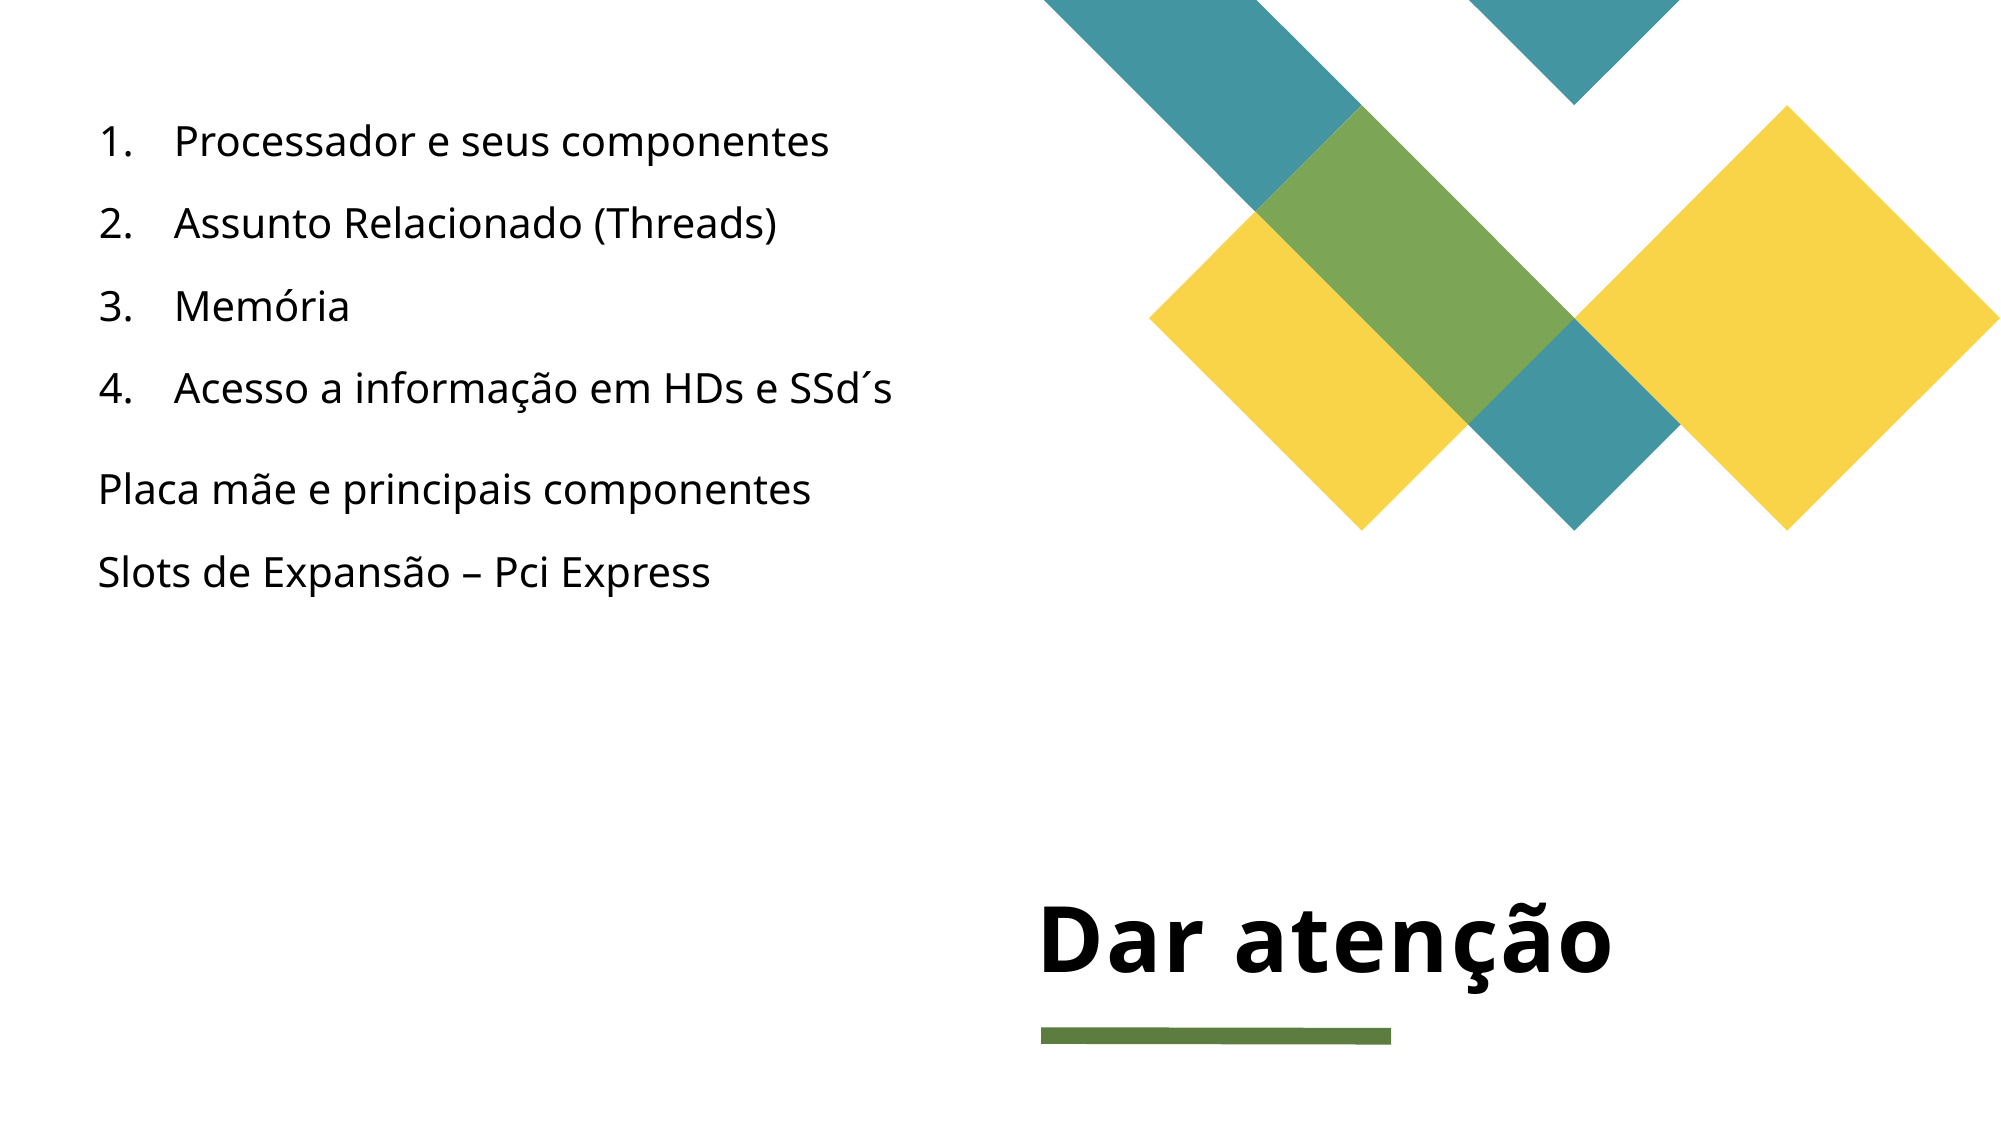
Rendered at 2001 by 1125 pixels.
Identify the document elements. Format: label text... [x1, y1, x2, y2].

title Dar atenção [1036, 574, 1847, 992]
list Processador e seus componentes Assunto Relacionado (Threads) Memória Acesso a informação em HDs e SSd´s [99, 75, 952, 454]
list Placa mãe e principais componentes Slots de Expansão – Pci Express [97, 461, 964, 1006]
